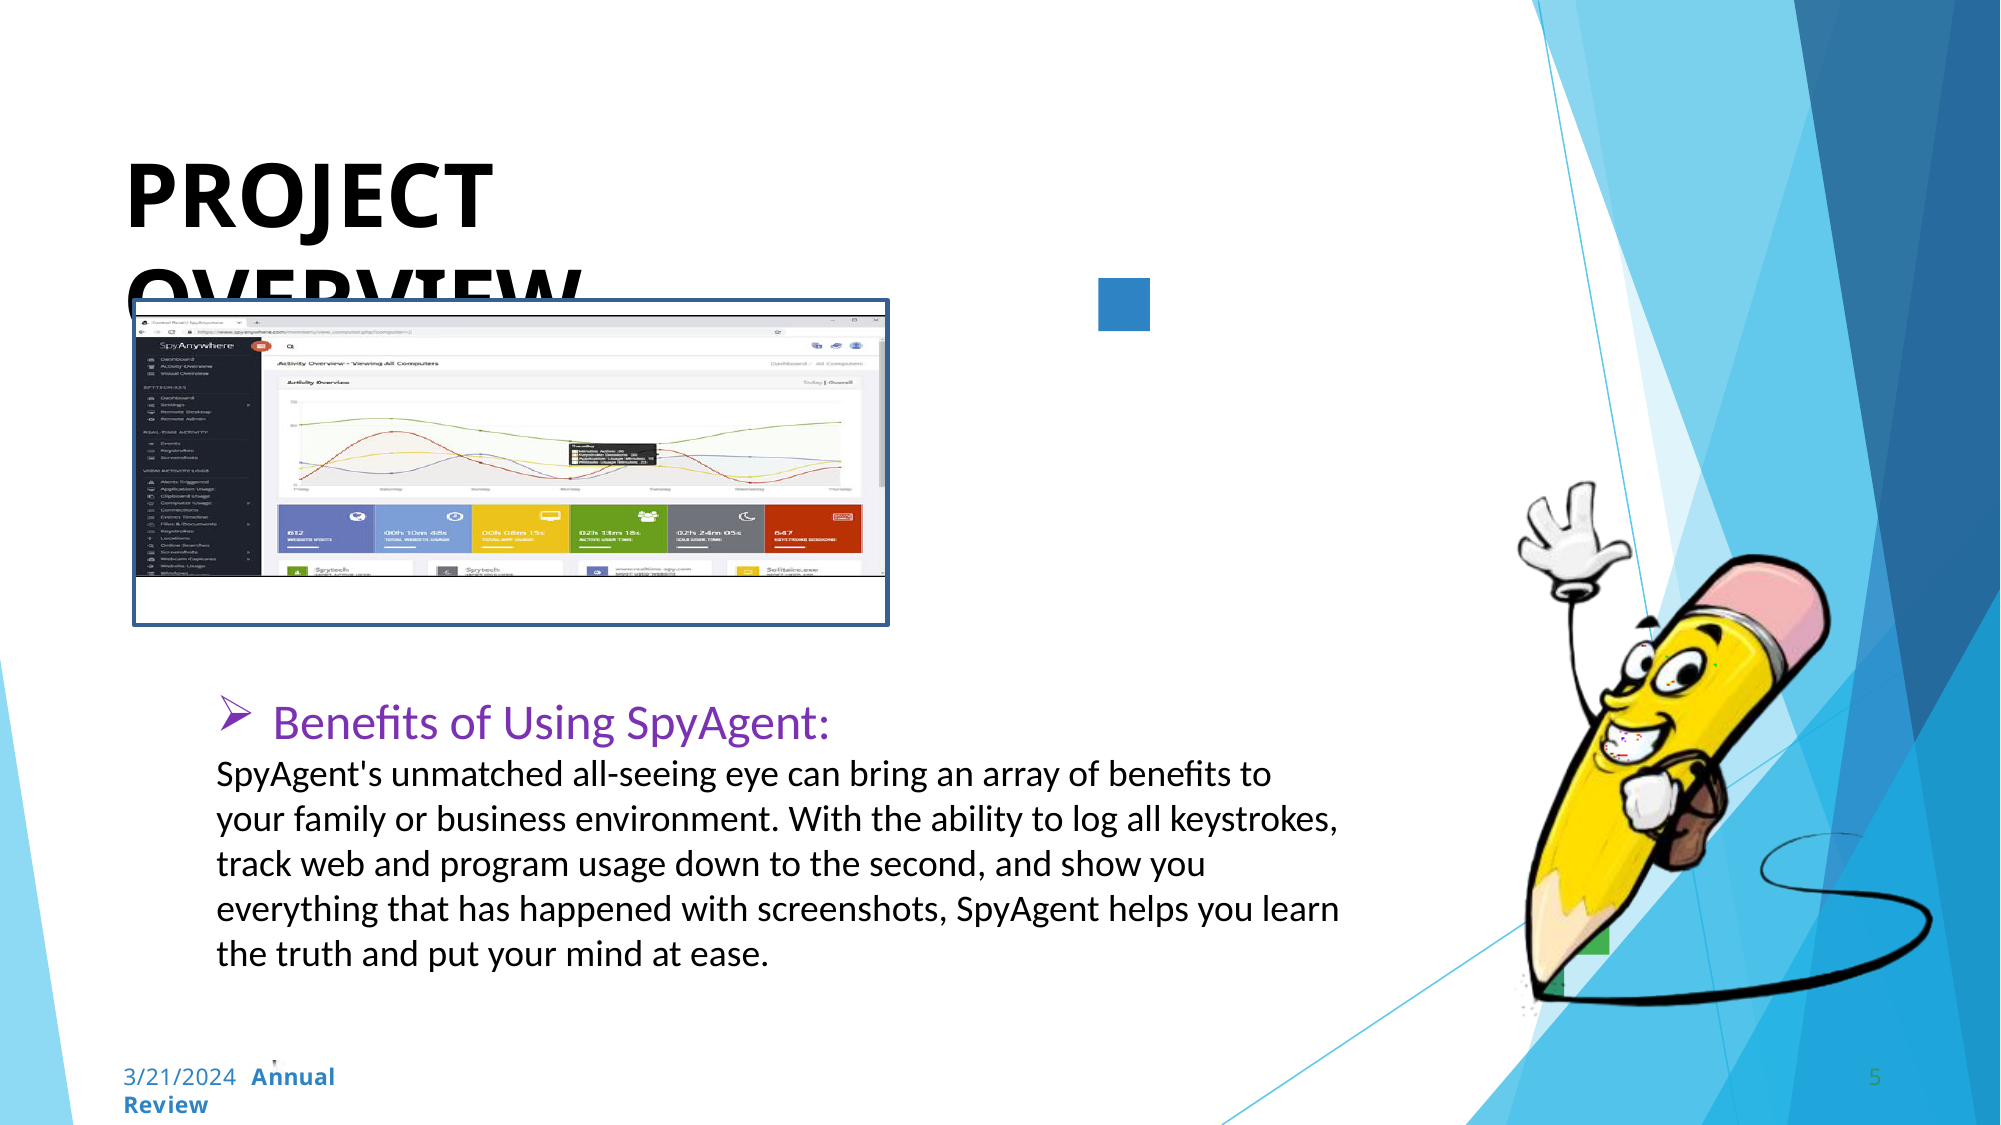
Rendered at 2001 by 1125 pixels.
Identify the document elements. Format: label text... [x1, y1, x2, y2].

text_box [1420, 434, 2000, 1060]
text_box [132, 298, 890, 627]
text_box 3/21/2024 Annual Review [121, 1103, 417, 1118]
title PROJECT OVERVIEW [121, 136, 985, 352]
picture [110, 1060, 463, 1094]
text_box Benefits of Using SpyAgent: SpyAgent's unmatched all-seeing eye can bring an array of benefits to your family or business environment. With the ability to log all keystrokes, track web and program usage down to the second, and show you everything that has happened with screenshots, SpyAgent helps you learn the truth and put your mind at ease. [201, 682, 1366, 978]
text_box [1098, 278, 1150, 332]
slide_number 5 [1862, 1068, 1888, 1125]
